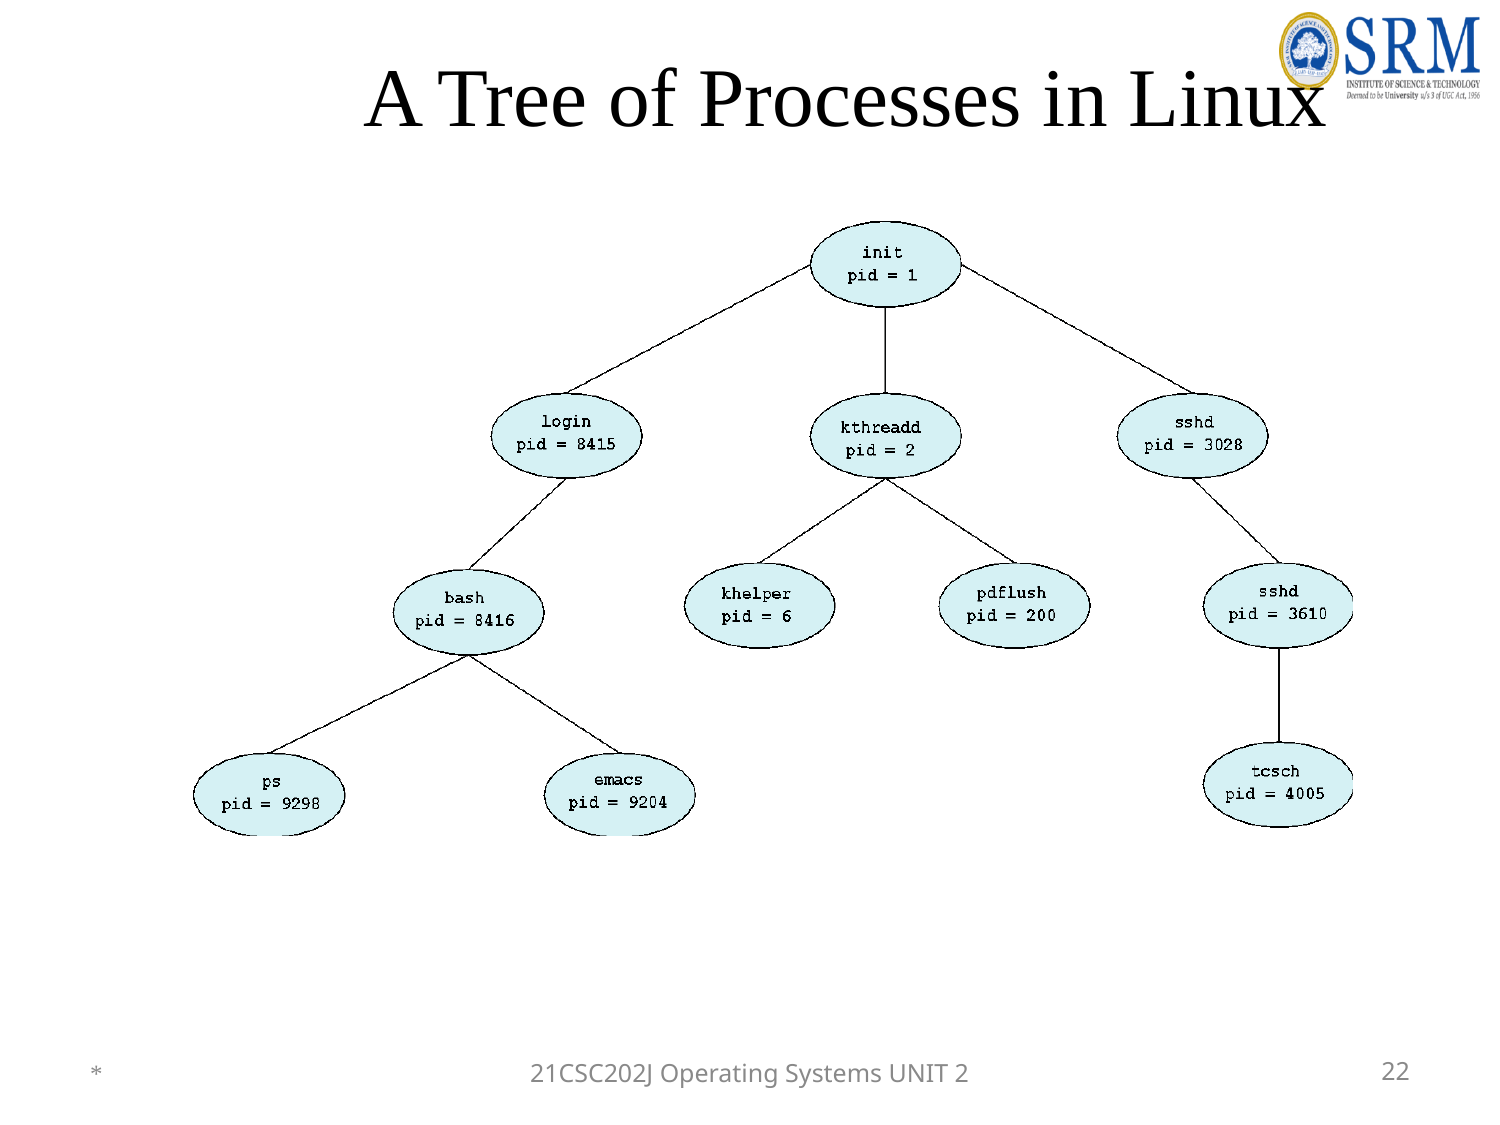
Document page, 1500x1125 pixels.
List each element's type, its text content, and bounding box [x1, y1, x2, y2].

text_box * [75, 1042, 425, 1103]
picture [1279, 12, 1480, 45]
text_box ‹#› [1074, 1042, 1425, 1103]
picture [193, 221, 1353, 836]
text_box 21CSC202J Operating Systems UNIT 2 [512, 1042, 988, 1103]
title A Tree of Processes in Linux [171, 45, 1500, 141]
